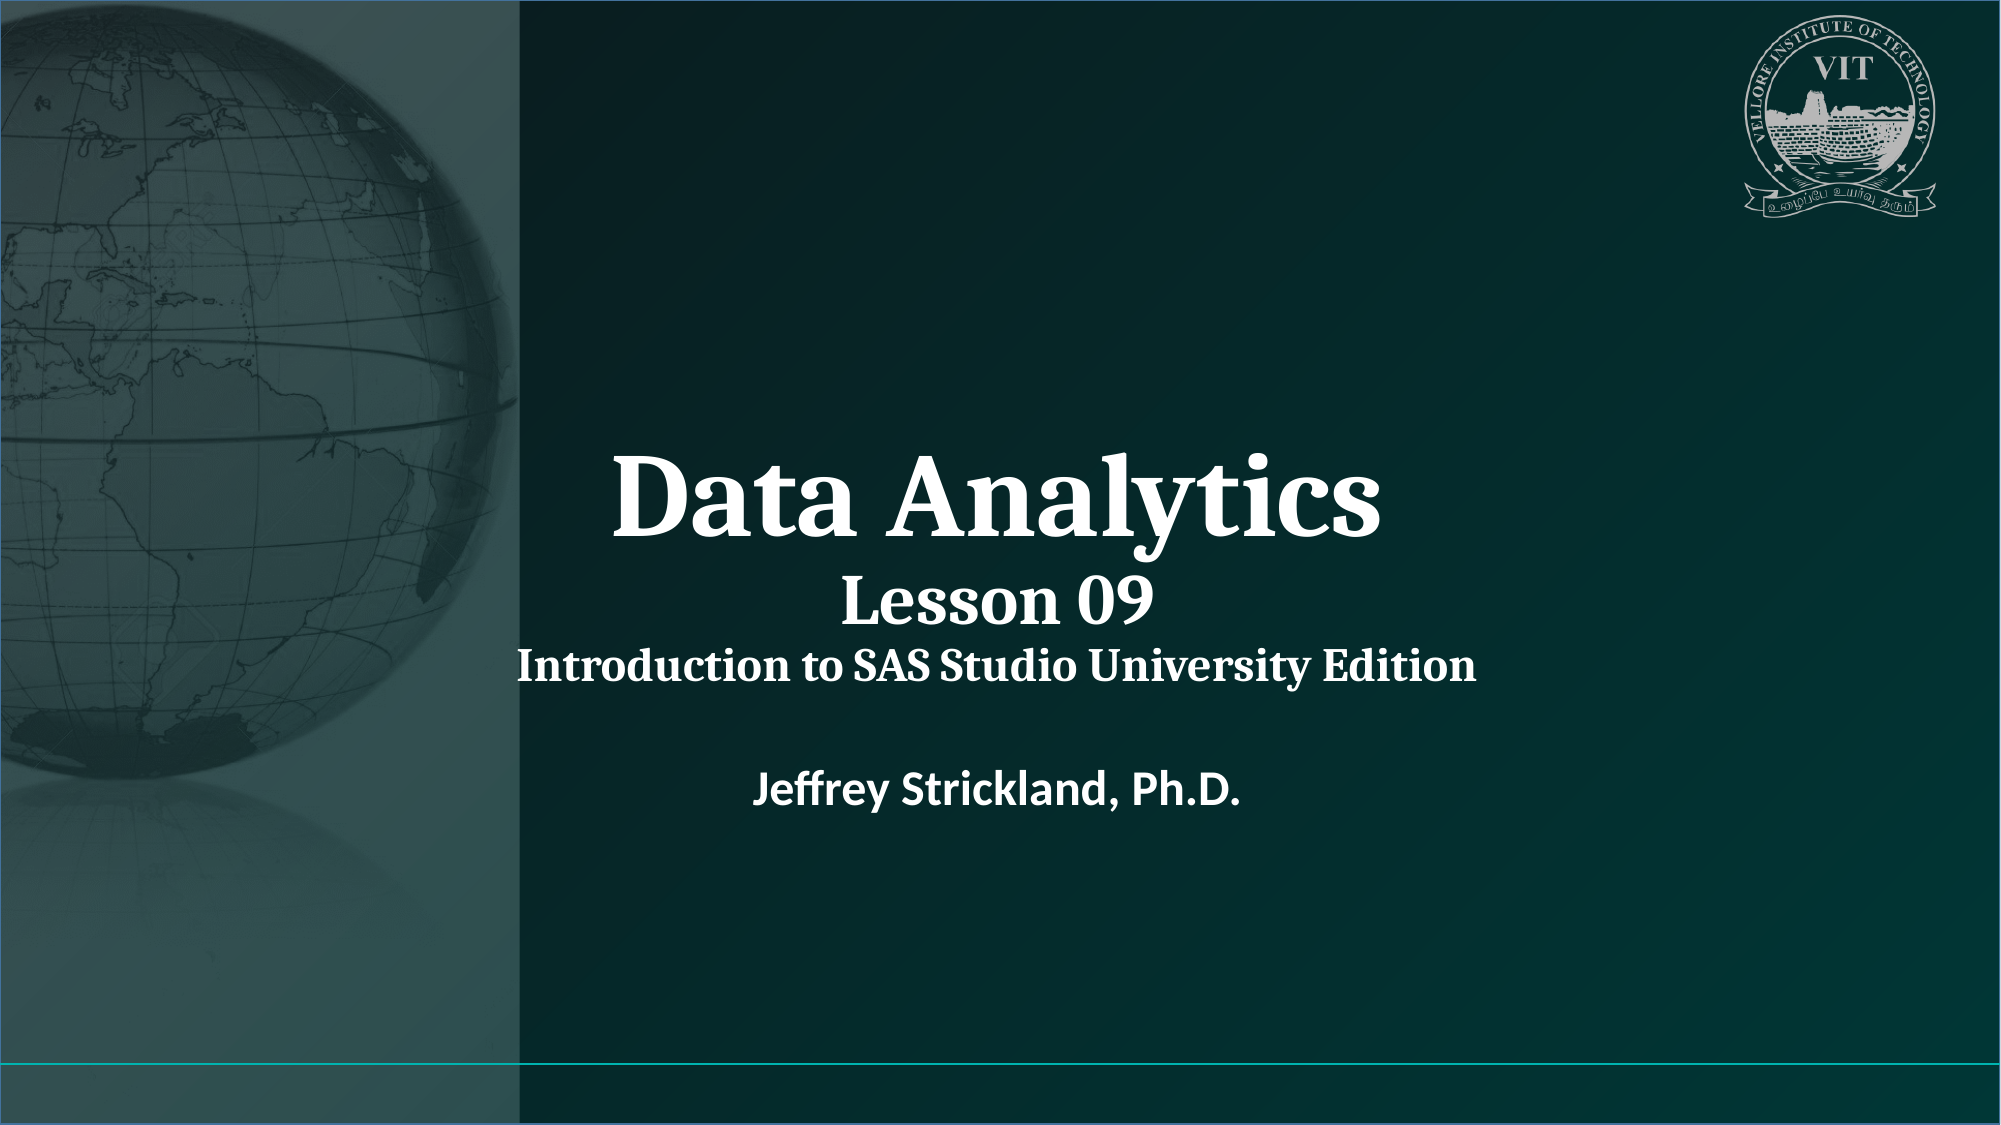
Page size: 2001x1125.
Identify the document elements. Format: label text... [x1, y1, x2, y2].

title Data Analytics Lesson 09 Introduction to SAS Studio University Edition [130, 423, 1865, 700]
subtitle Jeffrey Strickland, Ph.D. [130, 754, 1865, 987]
